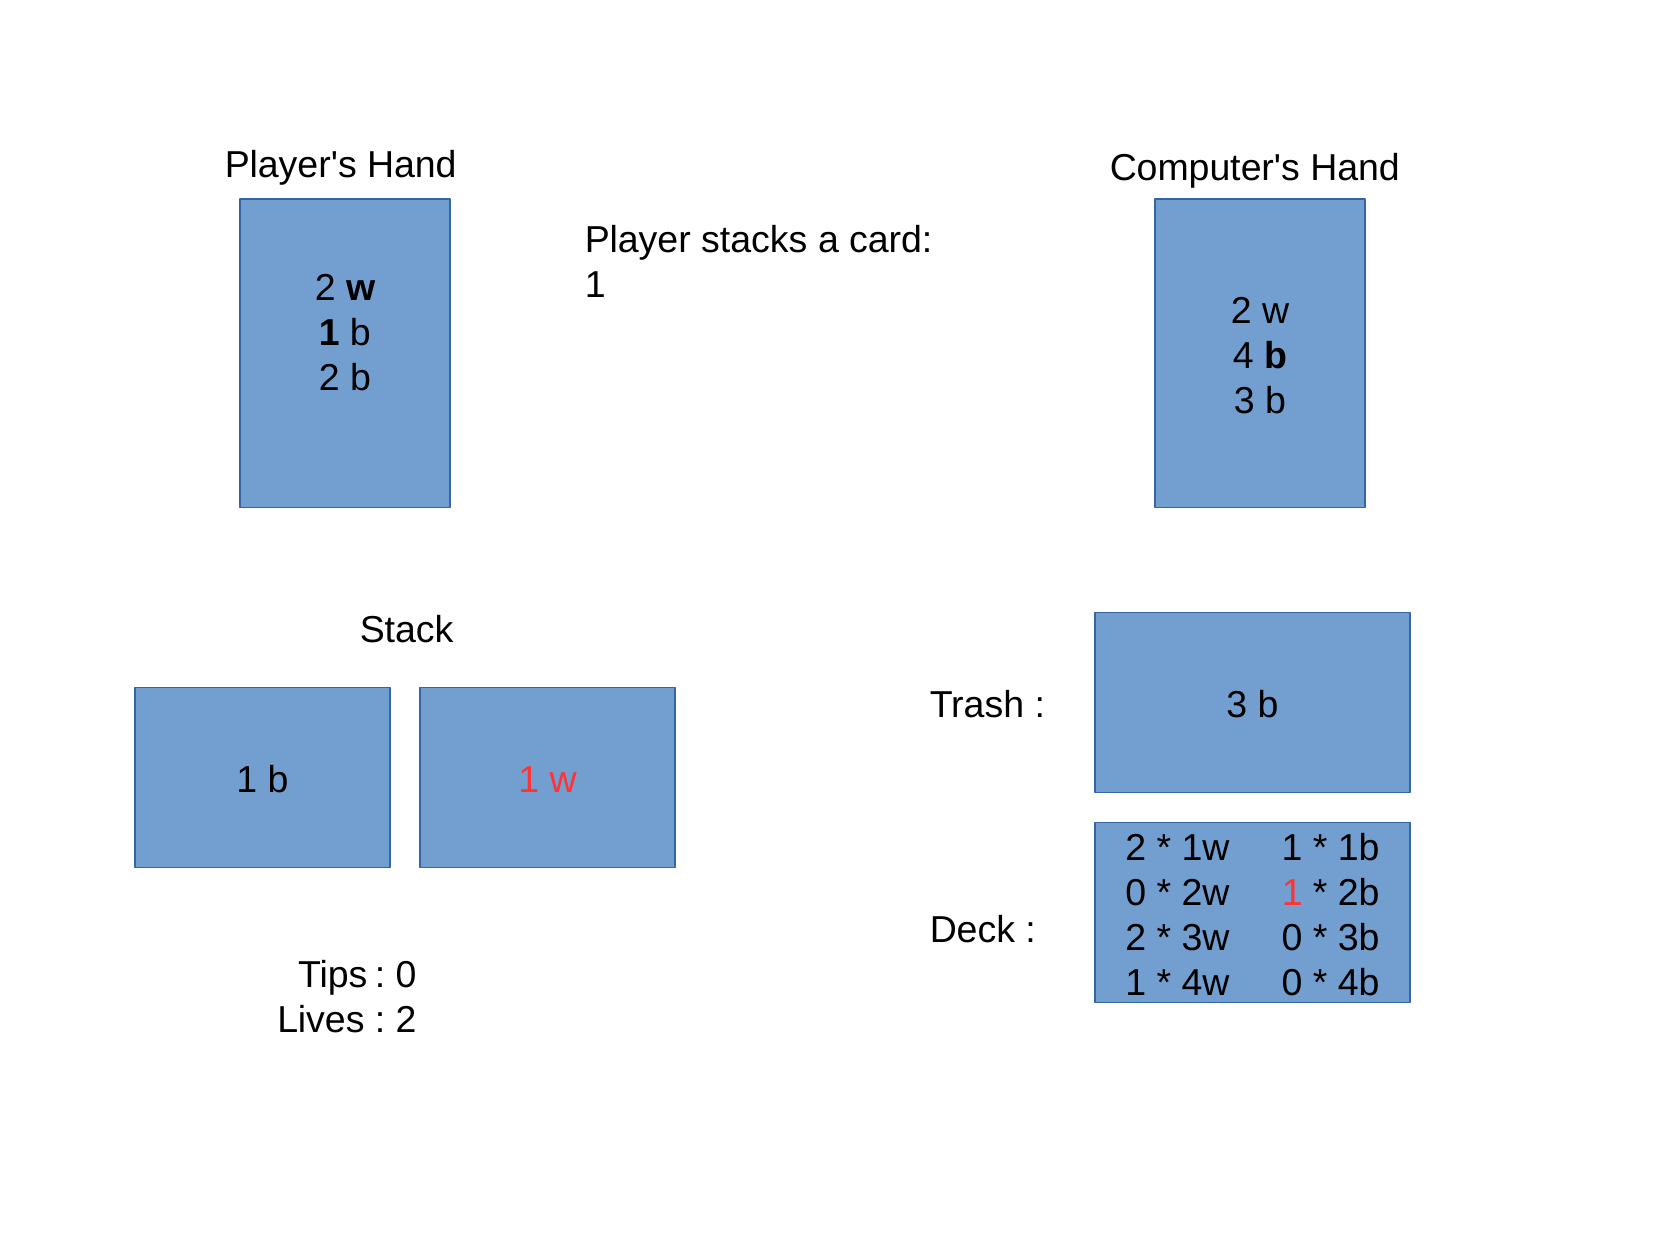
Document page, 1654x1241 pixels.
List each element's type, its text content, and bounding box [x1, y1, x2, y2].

text_box Player's Hand [209, 132, 480, 192]
text_box Player stacks a card: 1 [569, 207, 1035, 311]
text_box 2 * 1w 1 * 1b 0 * 2w 1 * 2b 2 * 3w 0 * 3b 1 * 4w 0 * 4b [1094, 822, 1410, 1003]
text_box 1 w [419, 687, 675, 868]
text_box 1 b [134, 687, 390, 868]
text_box 2 w 4 b 3 b [1154, 199, 1365, 508]
text_box Tips : 0 Lives : 2 [209, 942, 660, 1046]
text_box Deck : [914, 897, 1065, 957]
text_box Computer's Hand [1094, 135, 1425, 195]
text_box Trash : [914, 672, 1065, 732]
text_box Stack [344, 597, 480, 657]
text_box 3 b [1094, 612, 1410, 793]
text_box 2 w 1 b 2 b [239, 199, 450, 508]
